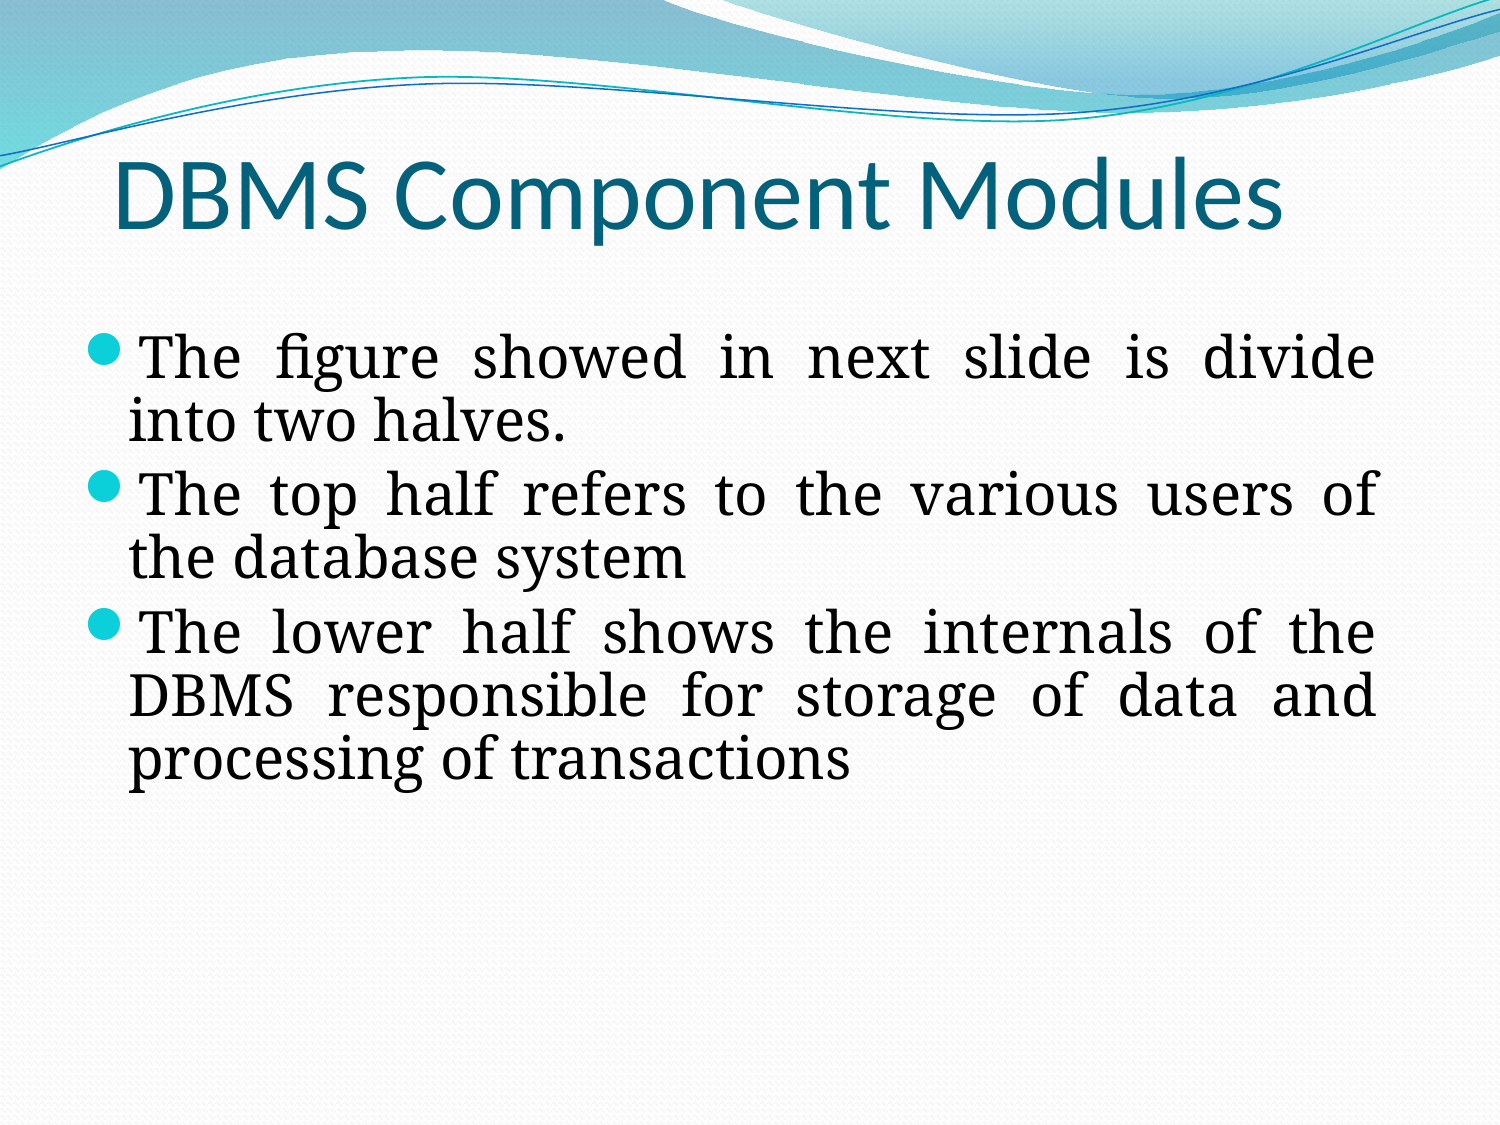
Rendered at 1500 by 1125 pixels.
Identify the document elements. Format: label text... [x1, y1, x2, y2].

list The figure showed in next slide is divide into two halves. The top half refers to the various users of the database system The lower half shows the internals of the DBMS responsible for storage of data and processing of transactions [68, 238, 1393, 990]
title DBMS Component Modules [112, 103, 1388, 238]
